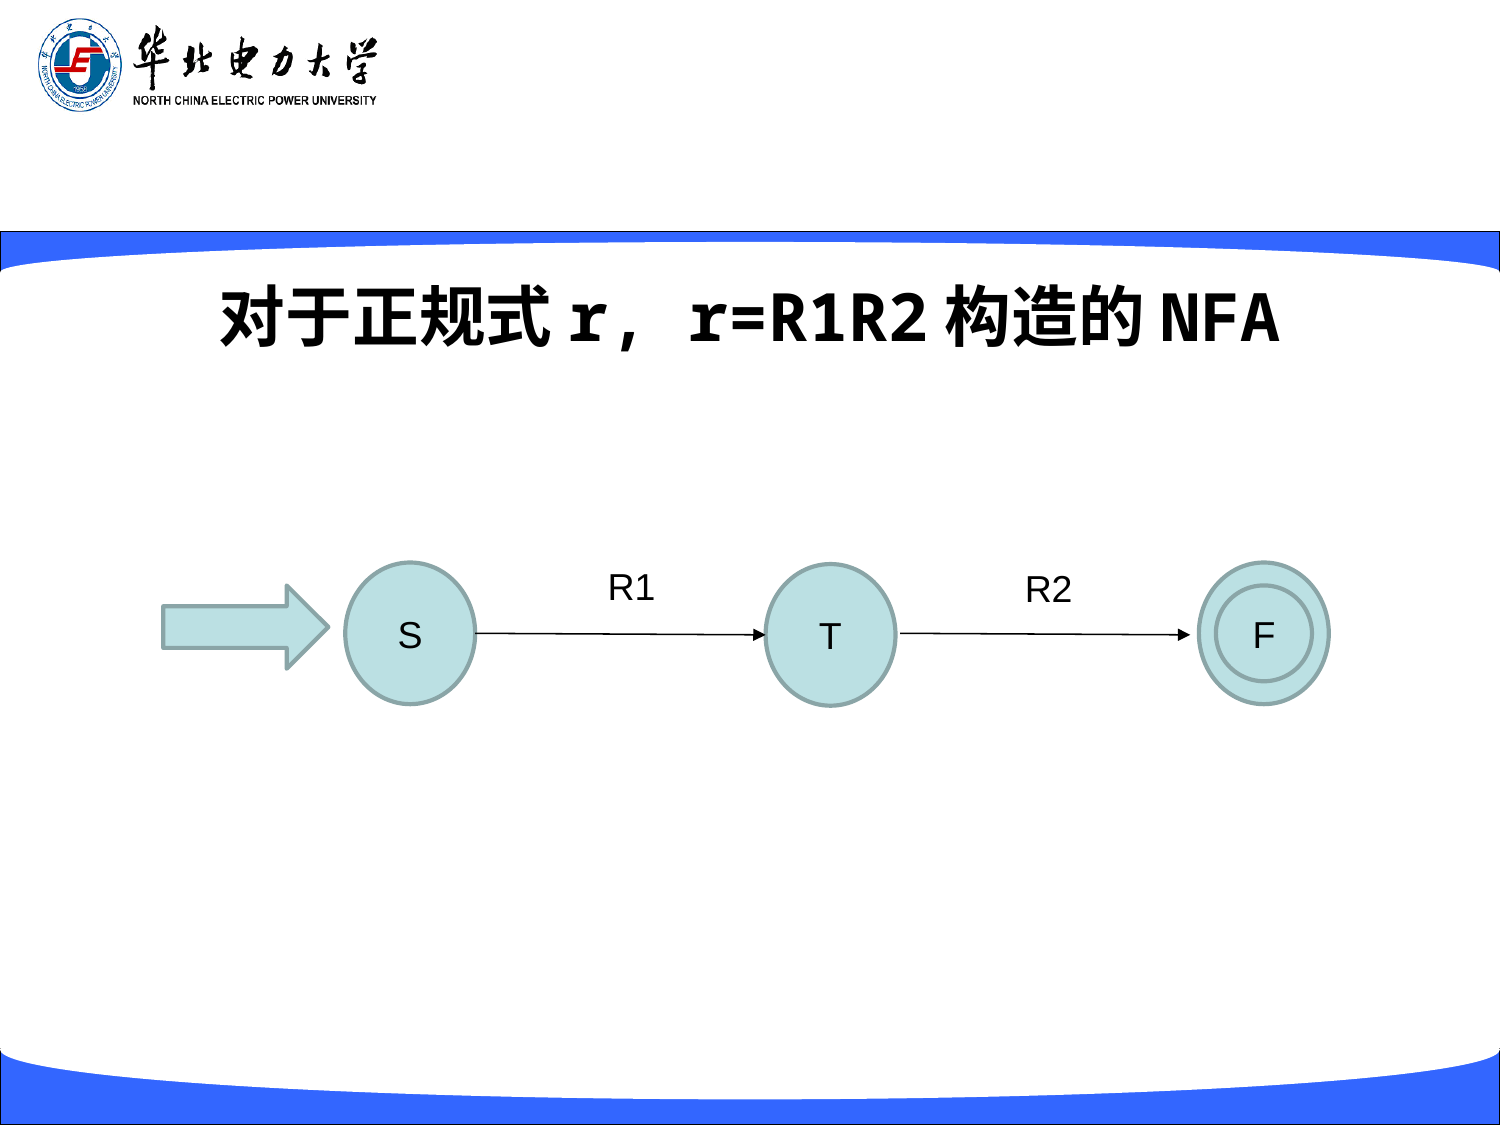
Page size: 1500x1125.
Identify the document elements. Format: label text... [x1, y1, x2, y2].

picture [0, 0, 414, 126]
text_box 对于正规式r, r=R1R2构造的NFA [112, 199, 1388, 362]
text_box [162, 554, 1330, 706]
